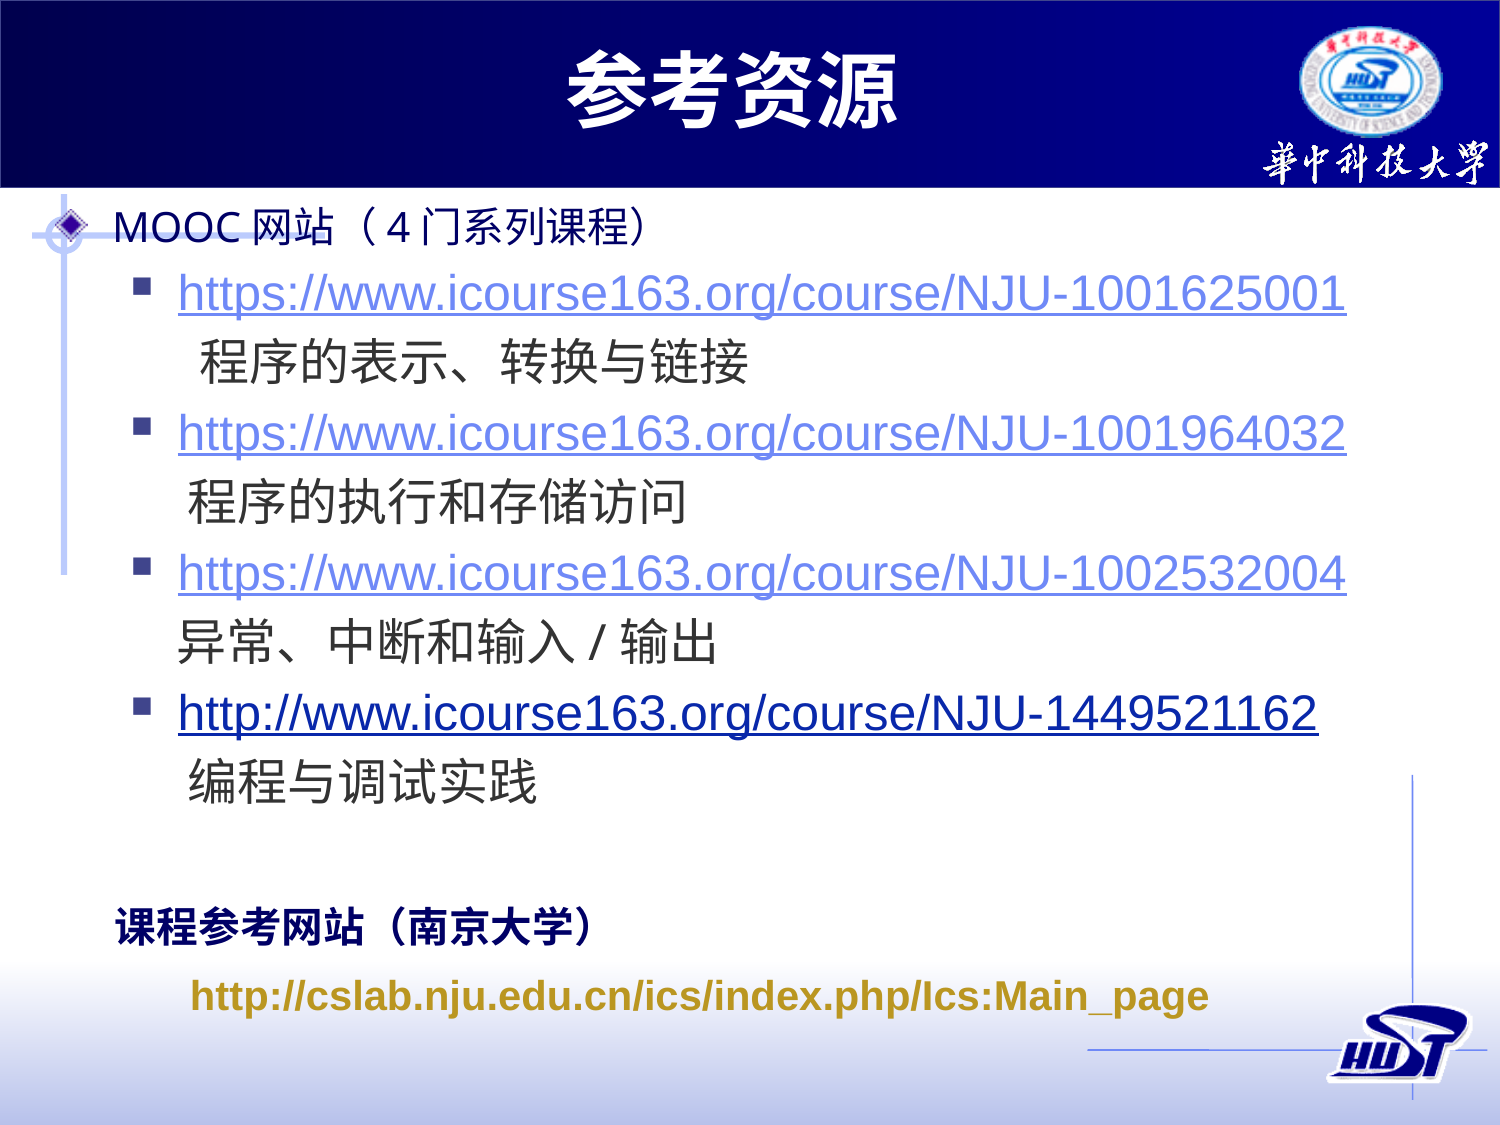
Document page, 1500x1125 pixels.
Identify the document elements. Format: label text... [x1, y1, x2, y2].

text_box 课程参考网站（南京大学） http://cslab.nju.edu.cn/ics/index.php/Ics:Main_page [100, 888, 1275, 1026]
text_box 参考资源 [135, 31, 1329, 146]
text_box MOOC网站（4门系列课程） https://www.icourse163.org/course/NJU-1001625001 程序的表示、转换与链接 https://www.icourse163.org/course/NJU-1001964032 程序的执行和存储访问 https://www.icourse163.org/course/NJU-1002532004 异常、中断和输入/输出 http://www.icourse163.org/course/NJU-1449521162 编程与调试实践 [41, 193, 1443, 865]
picture [1262, 140, 1488, 185]
picture [55, 209, 88, 242]
picture [1299, 26, 1443, 138]
